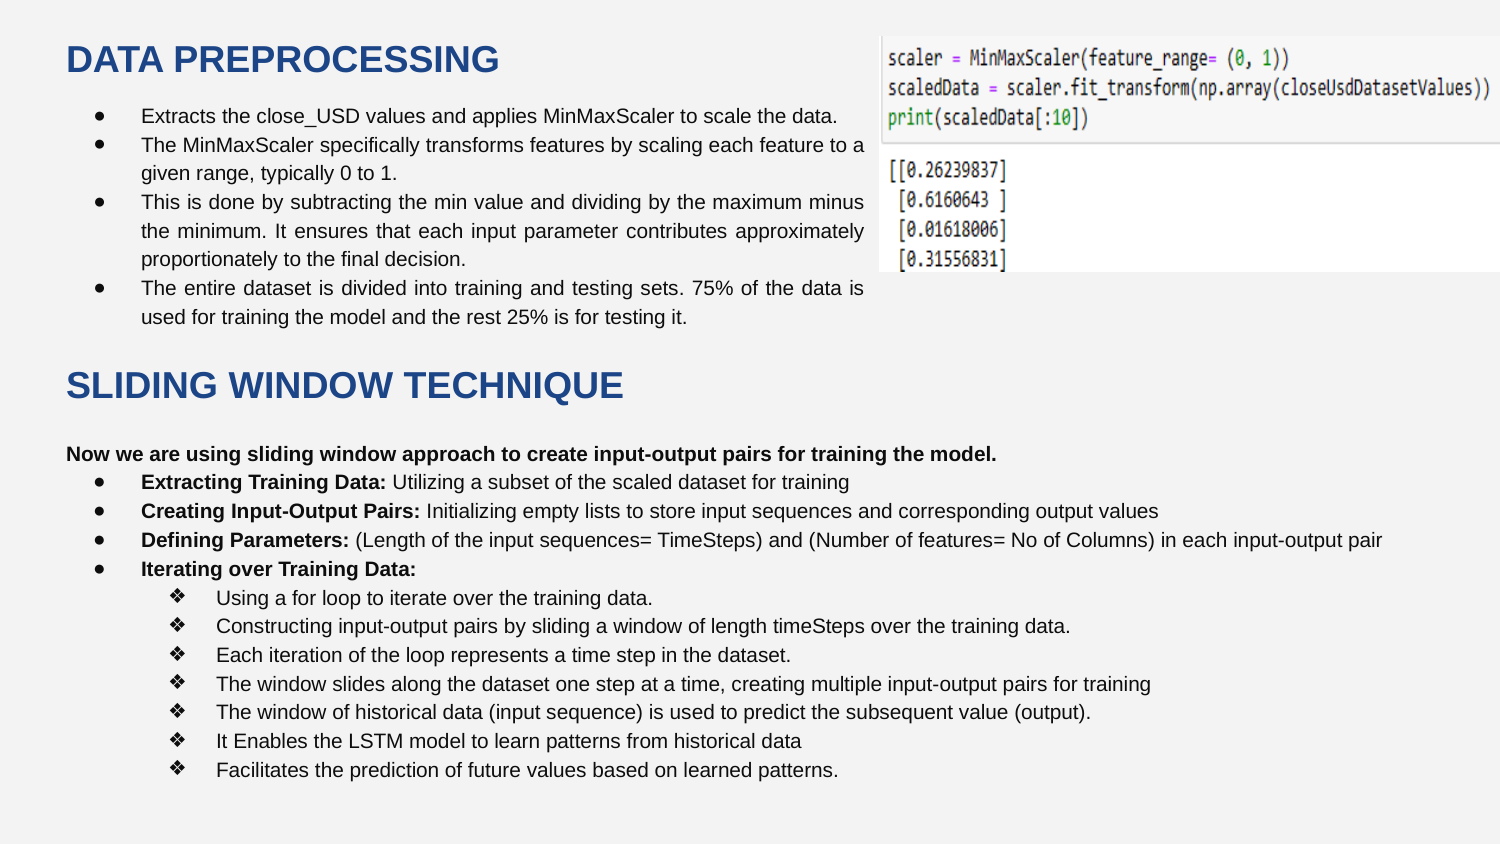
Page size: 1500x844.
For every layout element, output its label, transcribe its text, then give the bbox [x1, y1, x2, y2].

list Extracts the close_USD values and applies MinMaxScaler to scale the data. The MinMaxScaler specifically transforms features by scaling each feature to a given range, typically 0 to 1. This is done by subtracting the min value and dividing by the maximum minus the minimum. It ensures that each input parameter contributes approximately proportionately to the final decision. The entire dataset is divided into training and testing sets. 75% of the data is used for training the model and the rest 25% is for testing it. [51, 83, 880, 329]
picture [879, 35, 1500, 273]
text_box Now we are using sliding window approach to create input-output pairs for training the model. Extracting Training Data: Utilizing a subset of the scaled dataset for training Creating Input-Output Pairs: Initializing empty lists to store input sequences and corresponding output values Defining Parameters: (Length of the input sequences= TimeSteps) and (Number of features= No of Columns) in each input-output pair Iterating over Training Data: Using a for loop to iterate over the training data. Constructing input-output pairs by sliding a window of length timeSteps over the training data. Each iteration of the loop represents a time step in the dataset. The window slides along the dataset one step at a time, creating multiple input-output pairs for training The window of historical data (input sequence) is used to predict the subsequent value (output). It Enables the LSTM model to learn patterns from historical data Facilitates the prediction of future values based on learned patterns. [51, 421, 1449, 813]
title DATA PREPROCESSING [51, 20, 1449, 83]
text_box SLIDING WINDOW TECHNIQUE [51, 354, 1449, 415]
